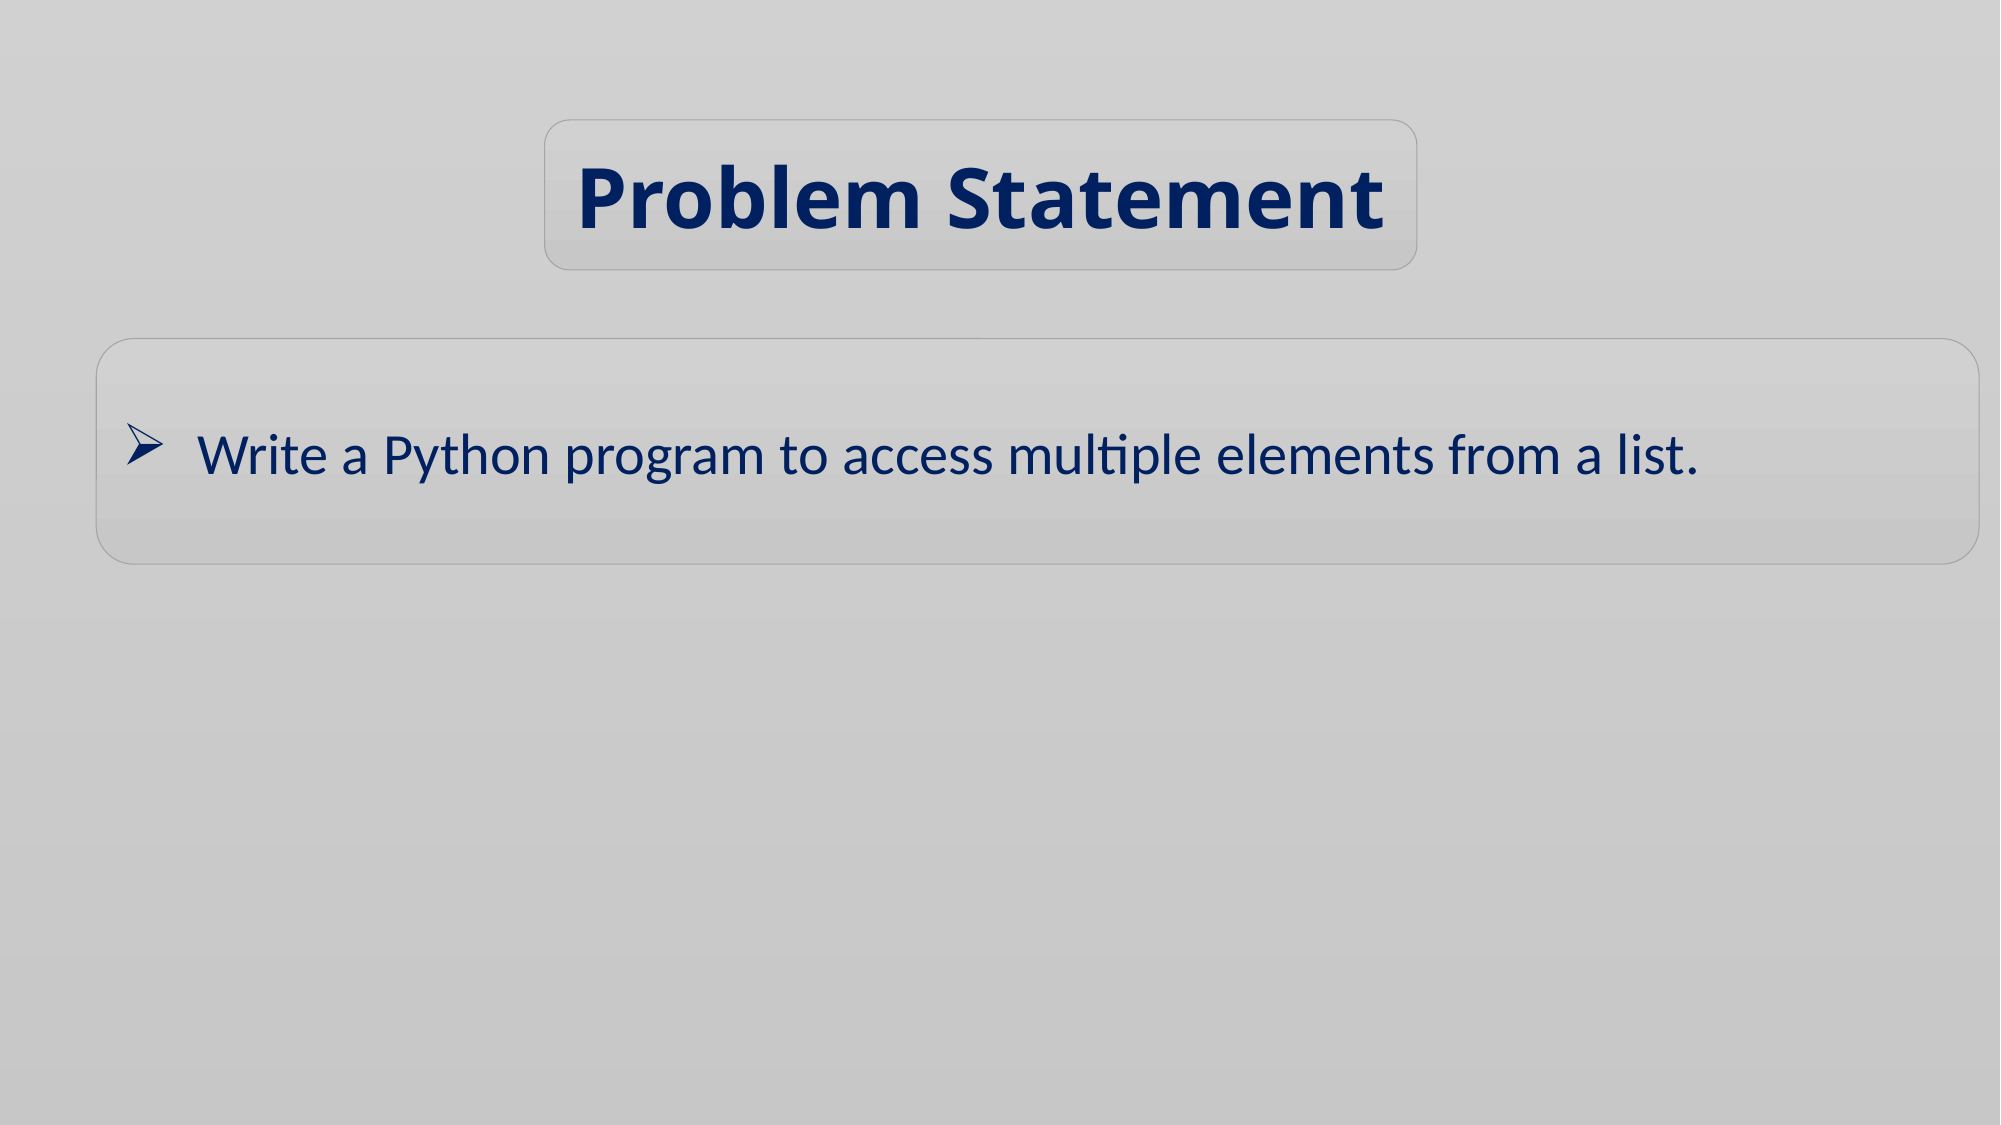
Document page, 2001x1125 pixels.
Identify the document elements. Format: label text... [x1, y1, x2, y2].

text_box Problem Statement [544, 119, 1418, 271]
text_box Write a Python program to access multiple elements from a list. [95, 337, 1980, 565]
